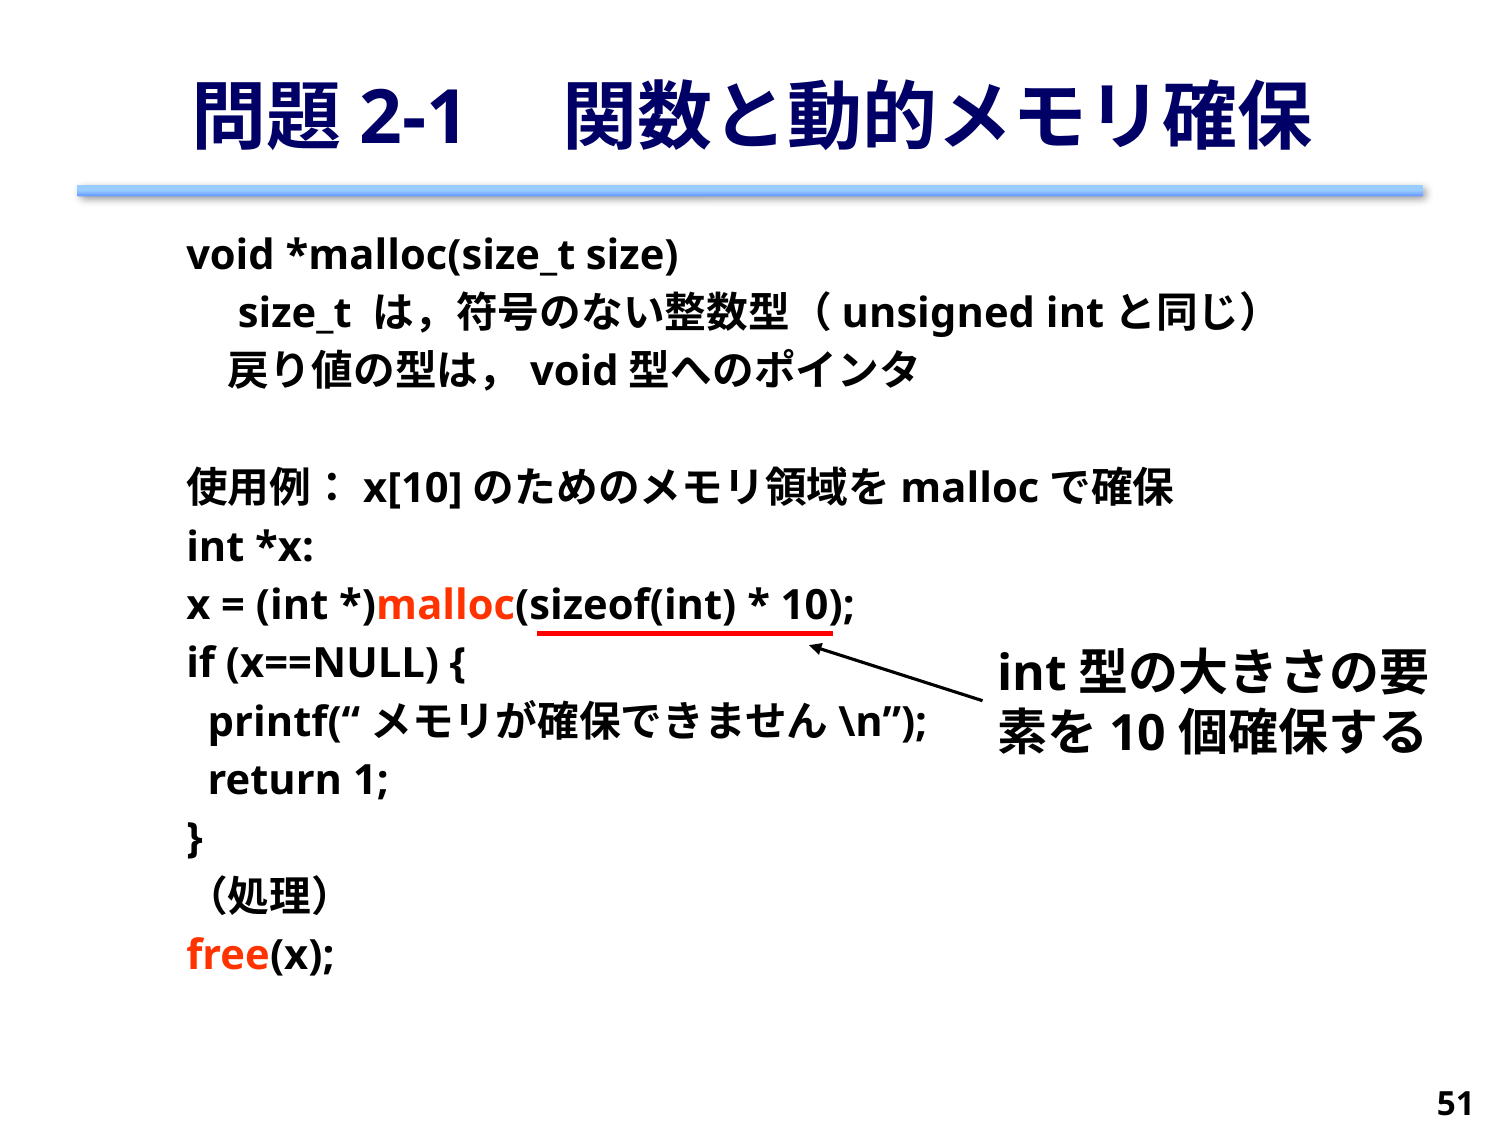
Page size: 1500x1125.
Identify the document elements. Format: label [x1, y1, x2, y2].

slide_number [1387, 1074, 1491, 1125]
title [76, 54, 1427, 173]
text_box [808, 633, 1491, 769]
list [171, 220, 1425, 1024]
